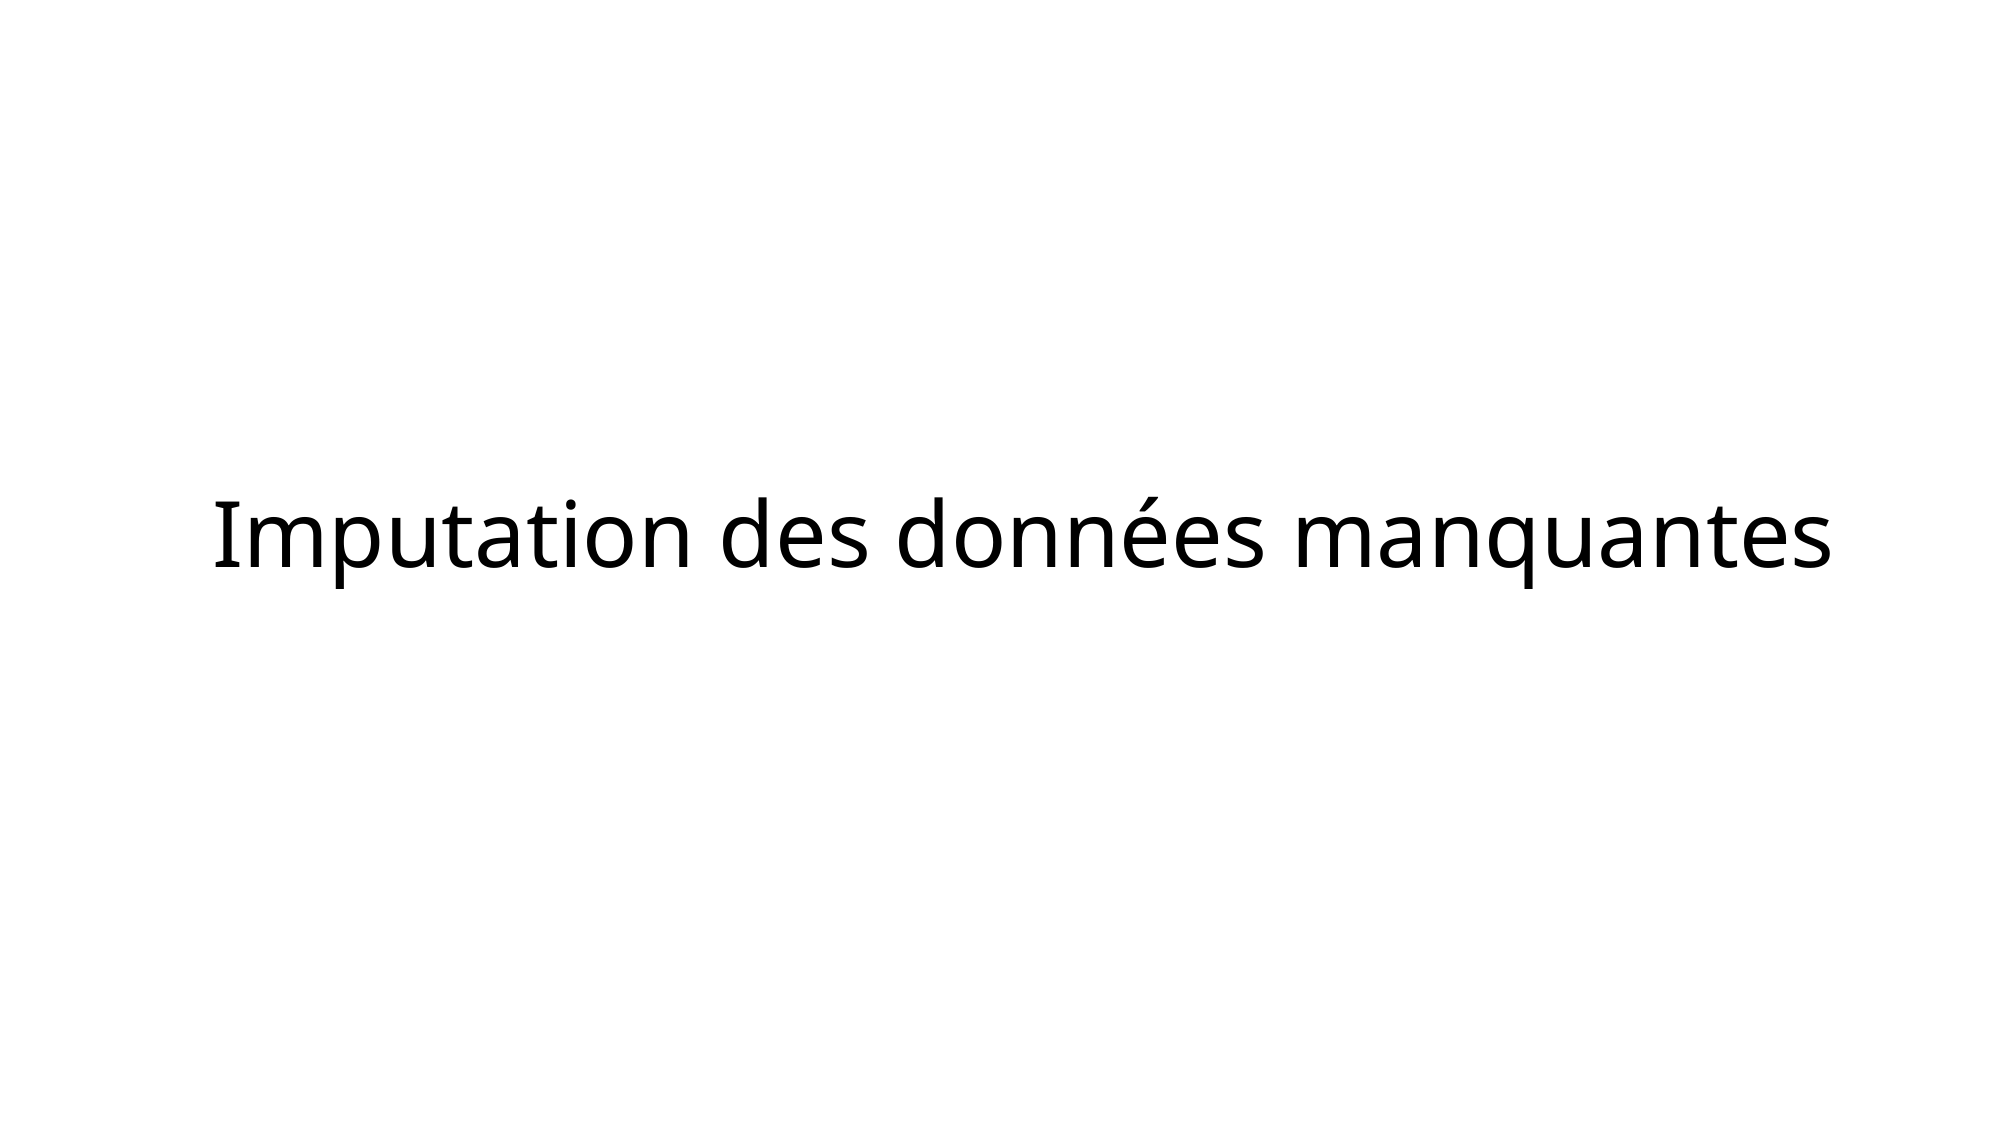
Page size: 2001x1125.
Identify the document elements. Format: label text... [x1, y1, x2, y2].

title Imputation des données manquantes [161, 428, 1887, 647]
